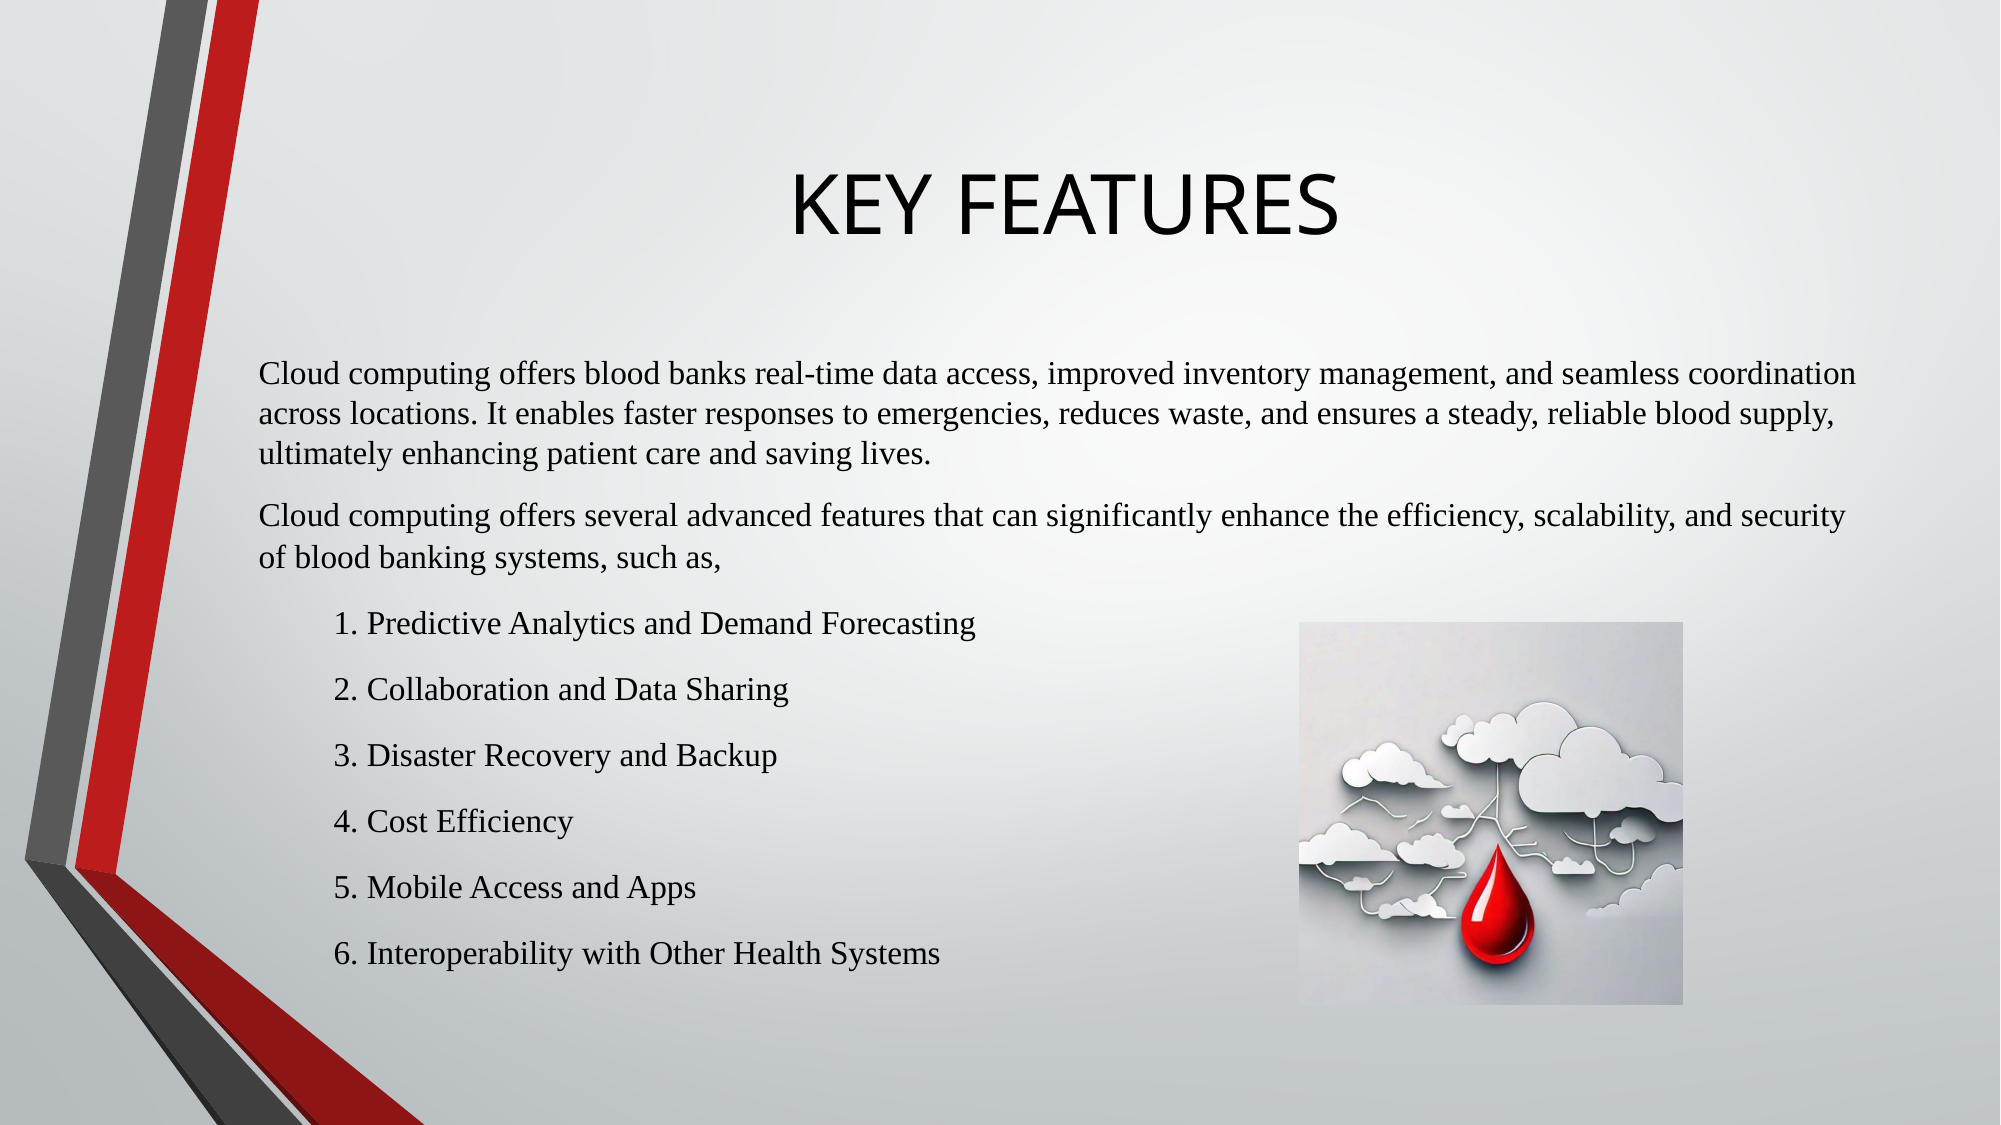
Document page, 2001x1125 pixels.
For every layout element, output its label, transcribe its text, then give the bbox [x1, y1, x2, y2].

picture [1299, 622, 1683, 1006]
title KEY FEATURES [243, 57, 1887, 296]
list Cloud computing offers blood banks real-time data access, improved inventory management, and seamless coordination across locations. It enables faster responses to emergencies, reduces waste, and ensures a steady, reliable blood supply, ultimately enhancing patient care and saving lives. Cloud computing offers several advanced features that can significantly enhance the efficiency, scalability, and security of blood banking systems, such as, 1. Predictive Analytics and Demand Forecasting 2. Collaboration and Data Sharing 3. Disaster Recovery and Backup 4. Cost Efficiency 5. Mobile Access and Apps 6. Interoperability with Other Health Systems [243, 296, 1887, 1026]
